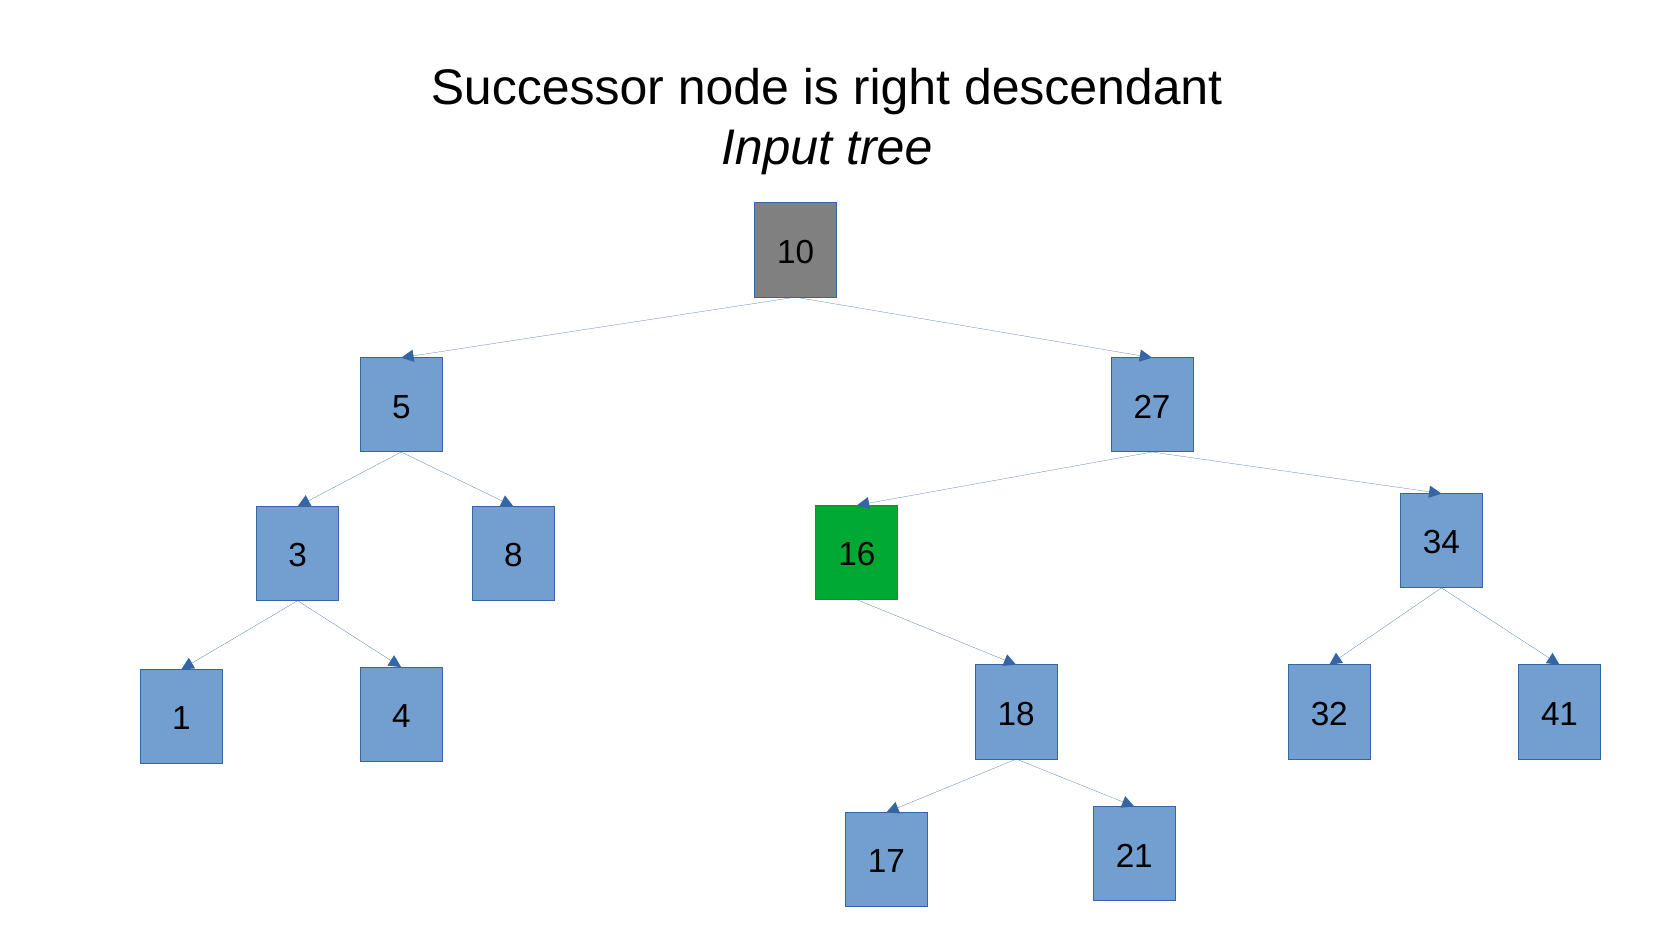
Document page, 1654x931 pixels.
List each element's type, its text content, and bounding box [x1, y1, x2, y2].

text_box 1 [140, 669, 223, 764]
text_box 41 [1518, 664, 1601, 760]
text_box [856, 451, 1153, 506]
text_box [400, 296, 794, 358]
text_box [1441, 587, 1560, 666]
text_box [886, 758, 1014, 813]
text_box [181, 600, 296, 670]
text_box 10 [754, 202, 837, 295]
text_box 4 [360, 667, 443, 762]
text_box 17 [845, 812, 928, 907]
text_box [1016, 758, 1135, 807]
title Successor node is right descendant Input tree [82, 37, 1571, 193]
text_box 34 [1400, 493, 1483, 586]
text_box 27 [1111, 357, 1194, 450]
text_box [856, 599, 1017, 666]
text_box 32 [1288, 664, 1371, 760]
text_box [400, 451, 514, 507]
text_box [795, 296, 1153, 358]
text_box 3 [256, 506, 339, 599]
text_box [1329, 587, 1440, 666]
text_box 21 [1093, 806, 1176, 901]
text_box 8 [472, 506, 555, 601]
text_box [297, 451, 399, 507]
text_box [297, 600, 402, 668]
text_box 5 [360, 357, 443, 450]
text_box 16 [815, 505, 898, 600]
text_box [1153, 451, 1442, 494]
text_box 18 [975, 664, 1058, 757]
